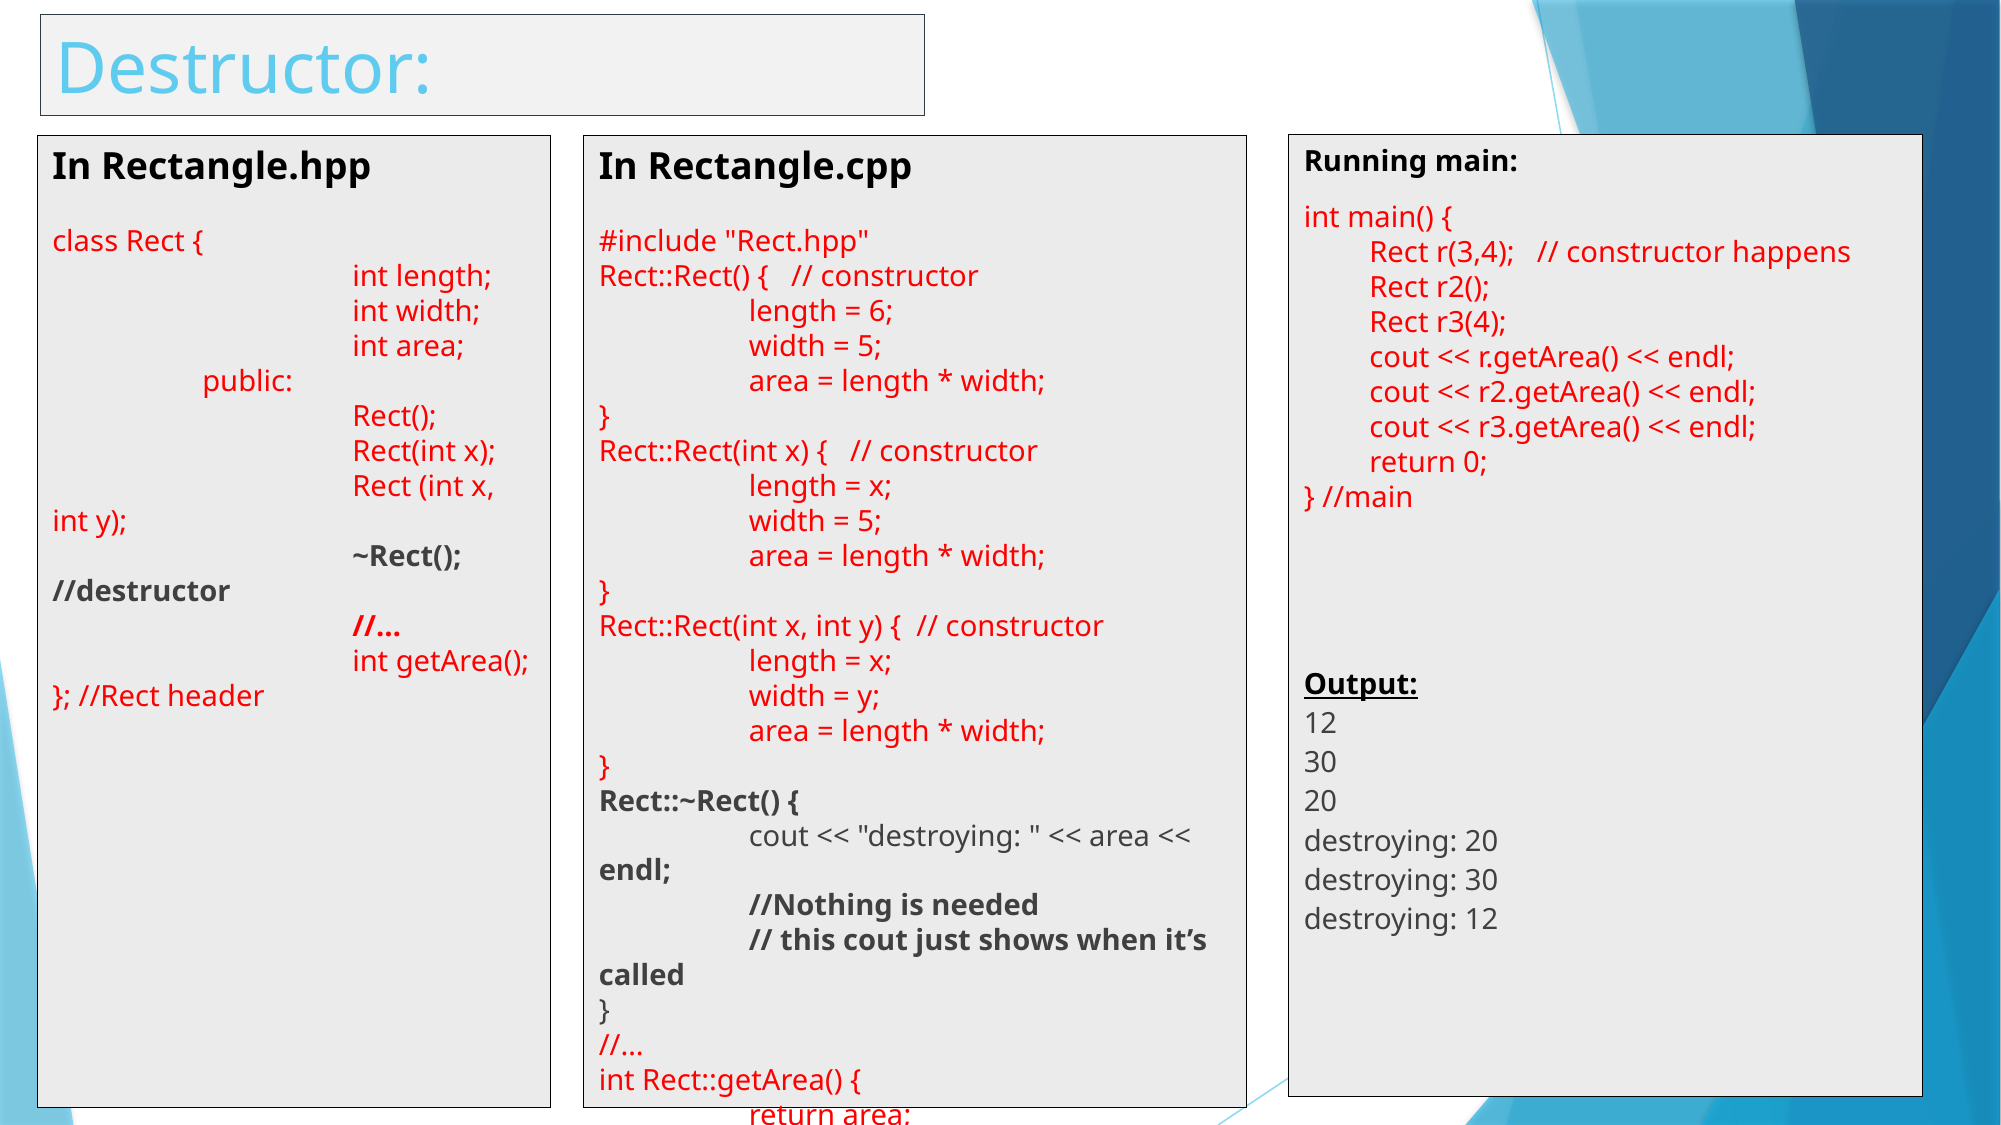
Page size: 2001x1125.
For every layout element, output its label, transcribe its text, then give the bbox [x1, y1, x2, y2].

title Destructor: [40, 14, 925, 116]
text_box Running main: int main() { Rect r(3,4); // constructor happens Rect r2(); Rect r3(4); cout << r.getArea() << endl; cout << r2.getArea() << endl; cout << r3.getArea() << endl; return 0; } //main Output: 12 30 20 destroying: 20 destroying: 30 destroying: 12 [1288, 134, 1923, 1097]
list In Rectangle.hpp class Rect { int length; int width; int area; public: Rect(); Rect(int x); Rect (int x, int y); ~Rect(); //destructor //… int getArea(); }; //Rect header [37, 135, 551, 1108]
text_box In Rectangle.cpp #include "Rect.hpp" Rect::Rect() { // constructor length = 6; width = 5; area = length * width; } Rect::Rect(int x) { // constructor length = x; width = 5; area = length * width; } Rect::Rect(int x, int y) { // constructor length = x; width = y; area = length * width; } Rect::~Rect() { cout << "destroying: " << area << endl; //Nothing is needed // this cout just shows when it’s called } //… int Rect::getArea() { return area; } [583, 135, 1247, 1108]
